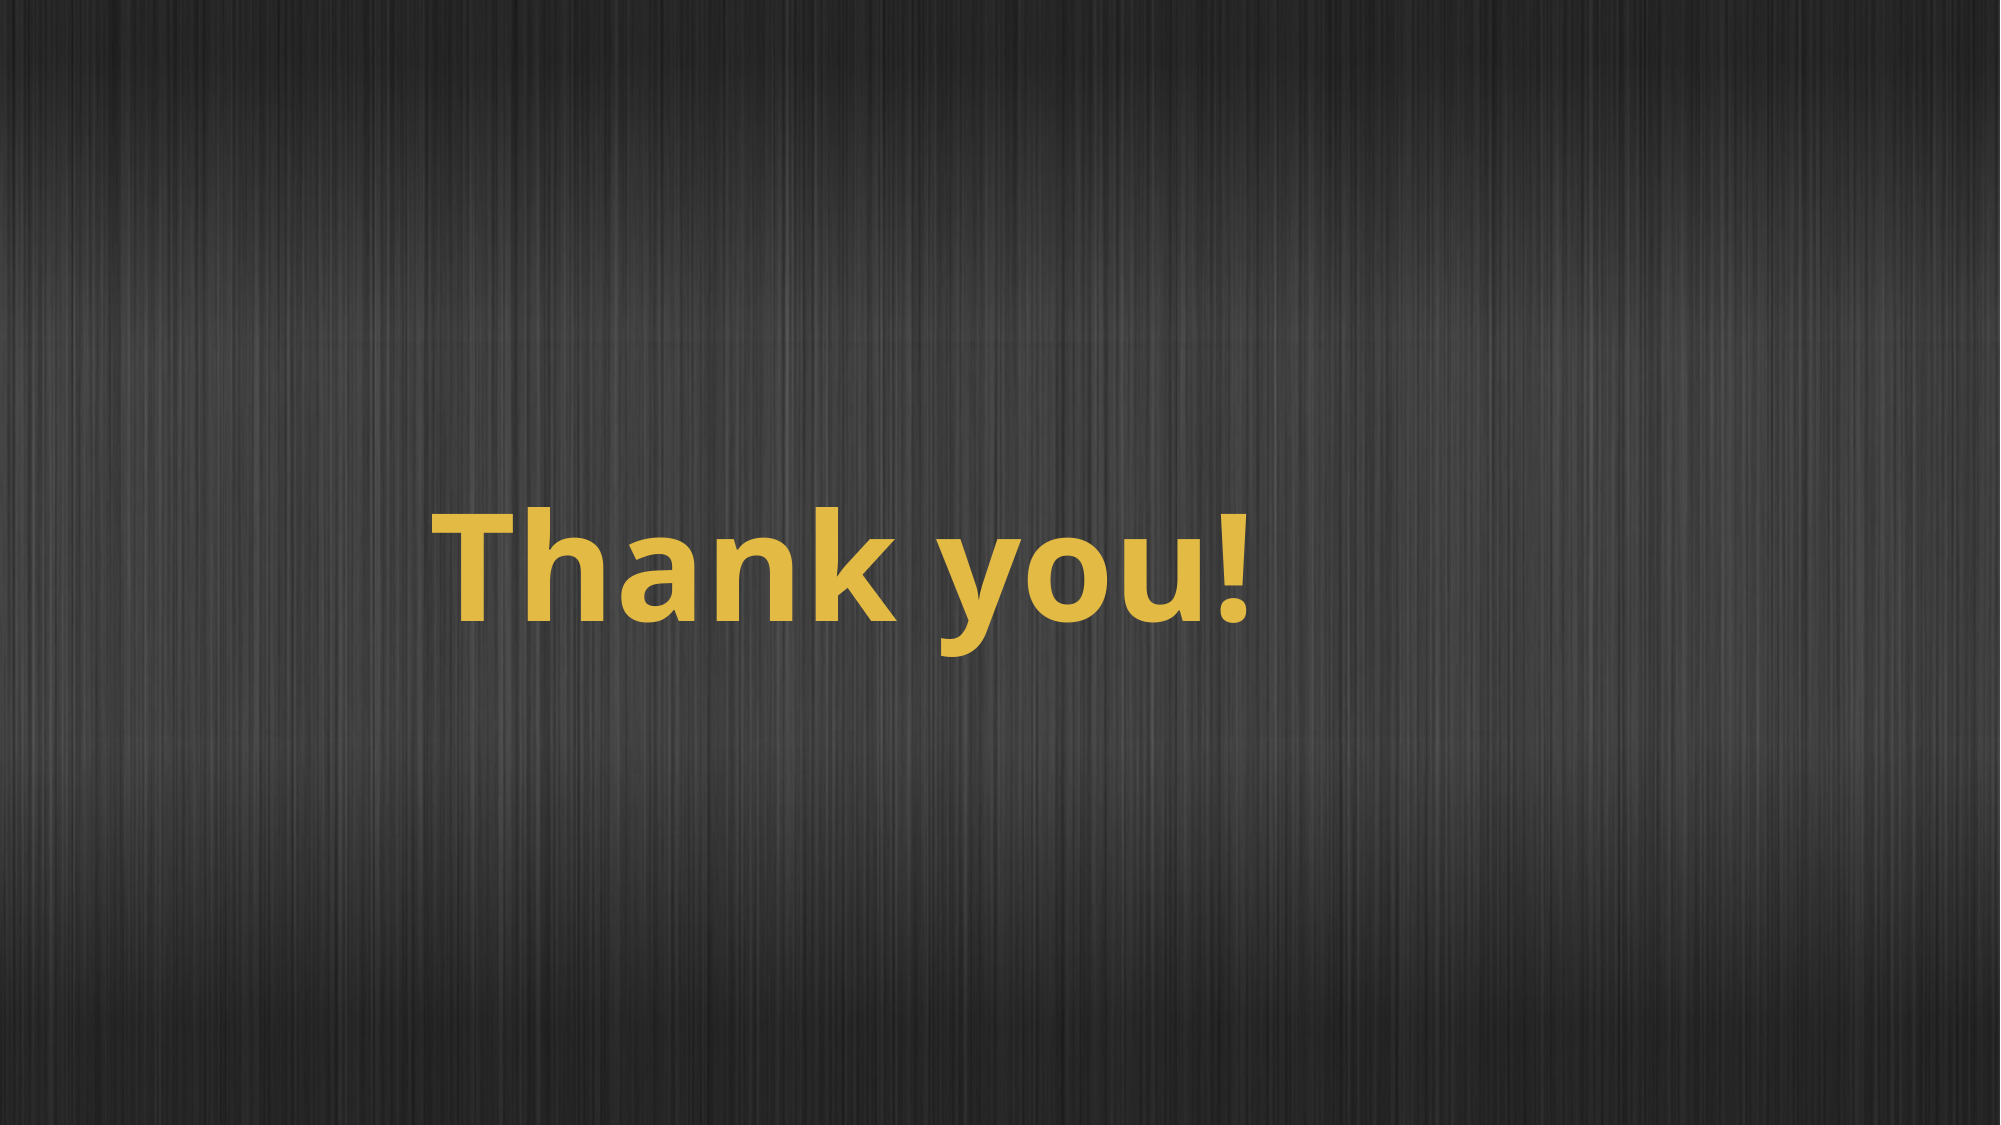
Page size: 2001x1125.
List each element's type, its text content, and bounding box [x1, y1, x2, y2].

picture [0, 0, 2000, 1125]
text_box Thank you! [415, 463, 1458, 659]
